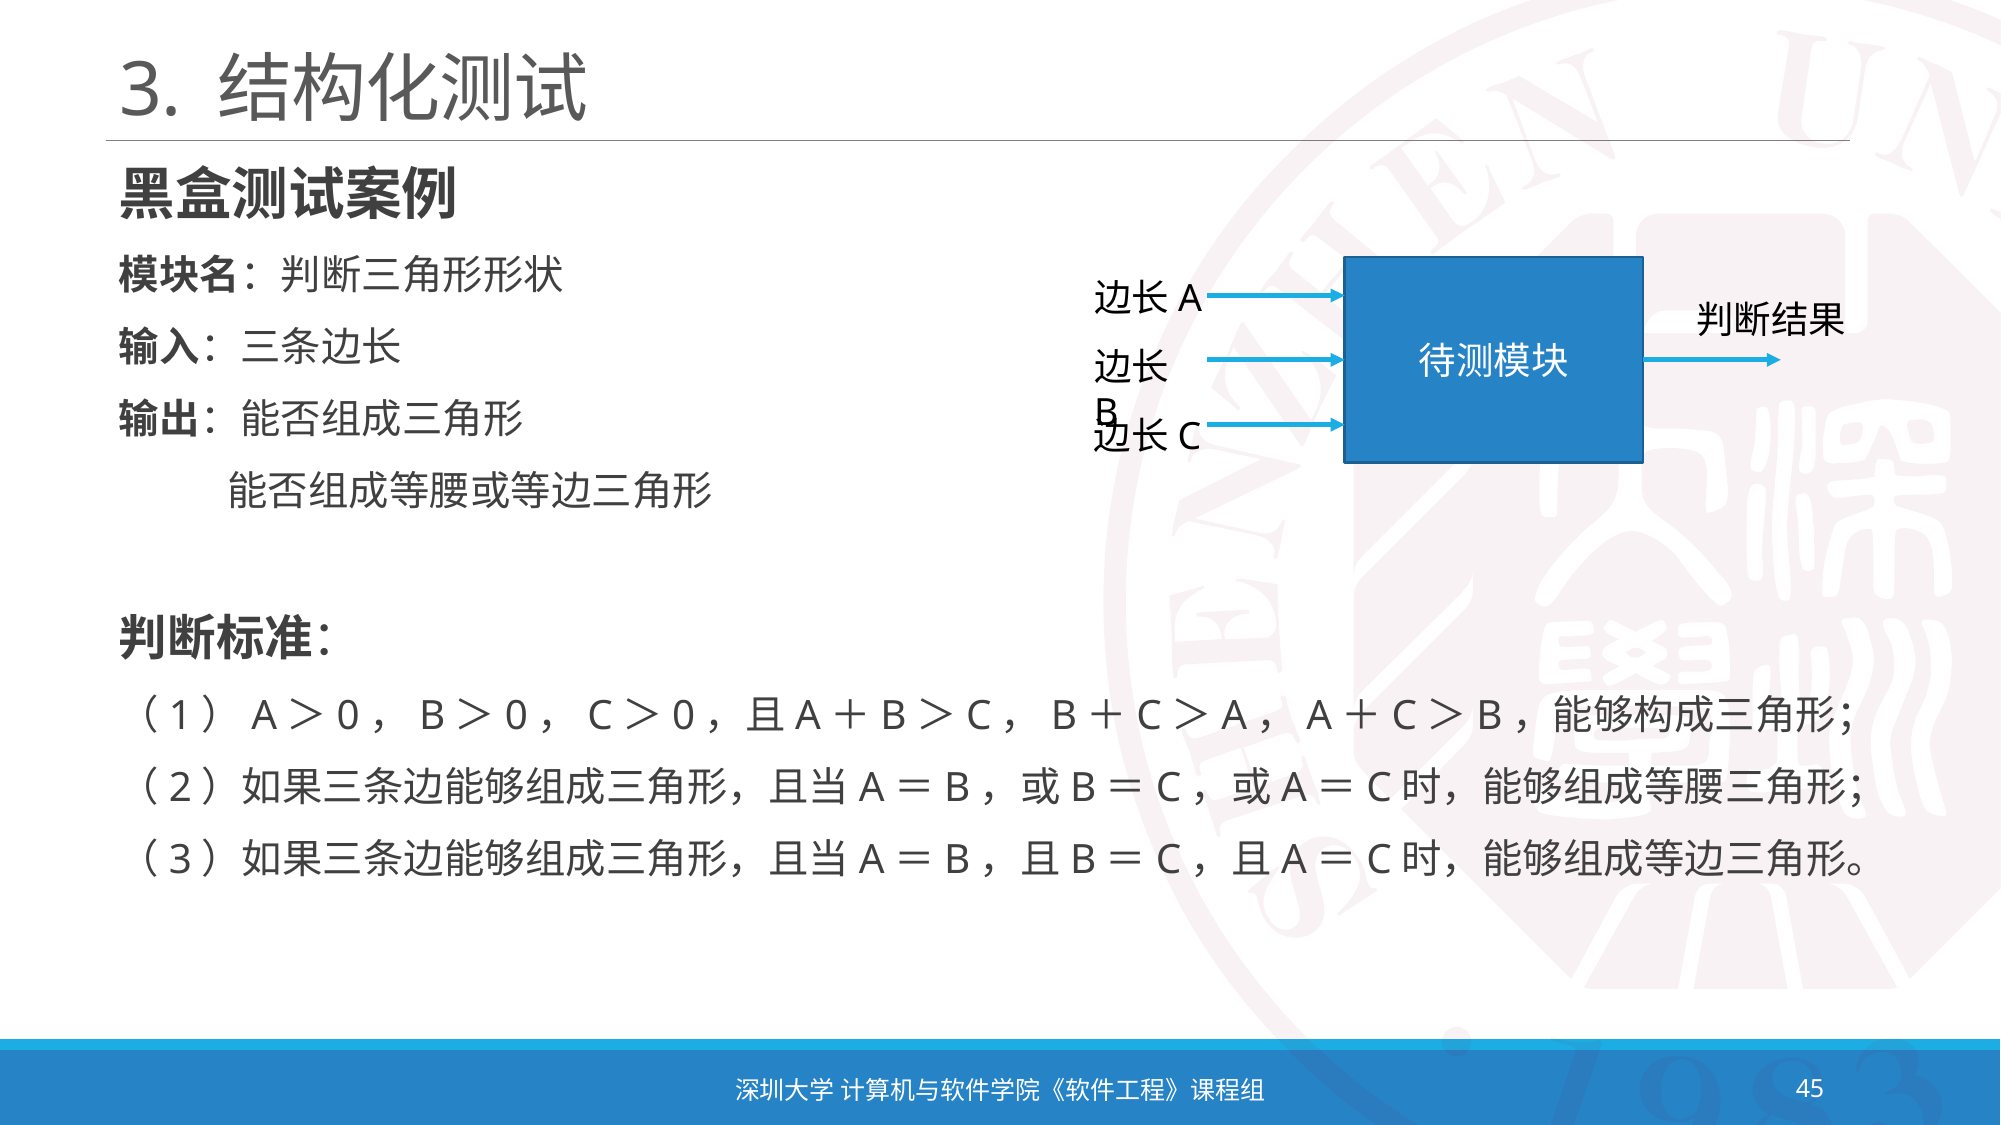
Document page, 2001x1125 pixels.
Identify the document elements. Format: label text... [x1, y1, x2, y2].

text_box 待测模块 [1343, 256, 1644, 464]
title 3. 结构化测试 [104, 0, 1856, 139]
footer 深圳大学 计算机与软件学院《软件工程》课程组 [604, 1059, 1396, 1120]
slide_number 45 [1624, 1059, 1840, 1120]
list 黑盒测试案例 模块名：判断三角形形状 输入：三条边长 输出：能否组成三角形 能否组成等腰或等边三角形 判断标准： （1）A＞0，B＞0，C＞0，且A＋B＞C，B＋C＞A，A＋C＞B，能够构成三角形； （2）如果三条边能够组成三角形，且当A＝B，或B＝C，或A＝C时，能够组成等腰三角形； （3）如果三条边能够组成三角形，且当A＝B，且B＝C，且A＝C时，能够组成等边三角形。 [104, 158, 1878, 1008]
text_box 边长B [1079, 335, 1217, 404]
text_box 边长A [1079, 266, 1217, 335]
text_box 边长C [1078, 404, 1217, 464]
text_box 判断结果 [1681, 288, 1877, 349]
